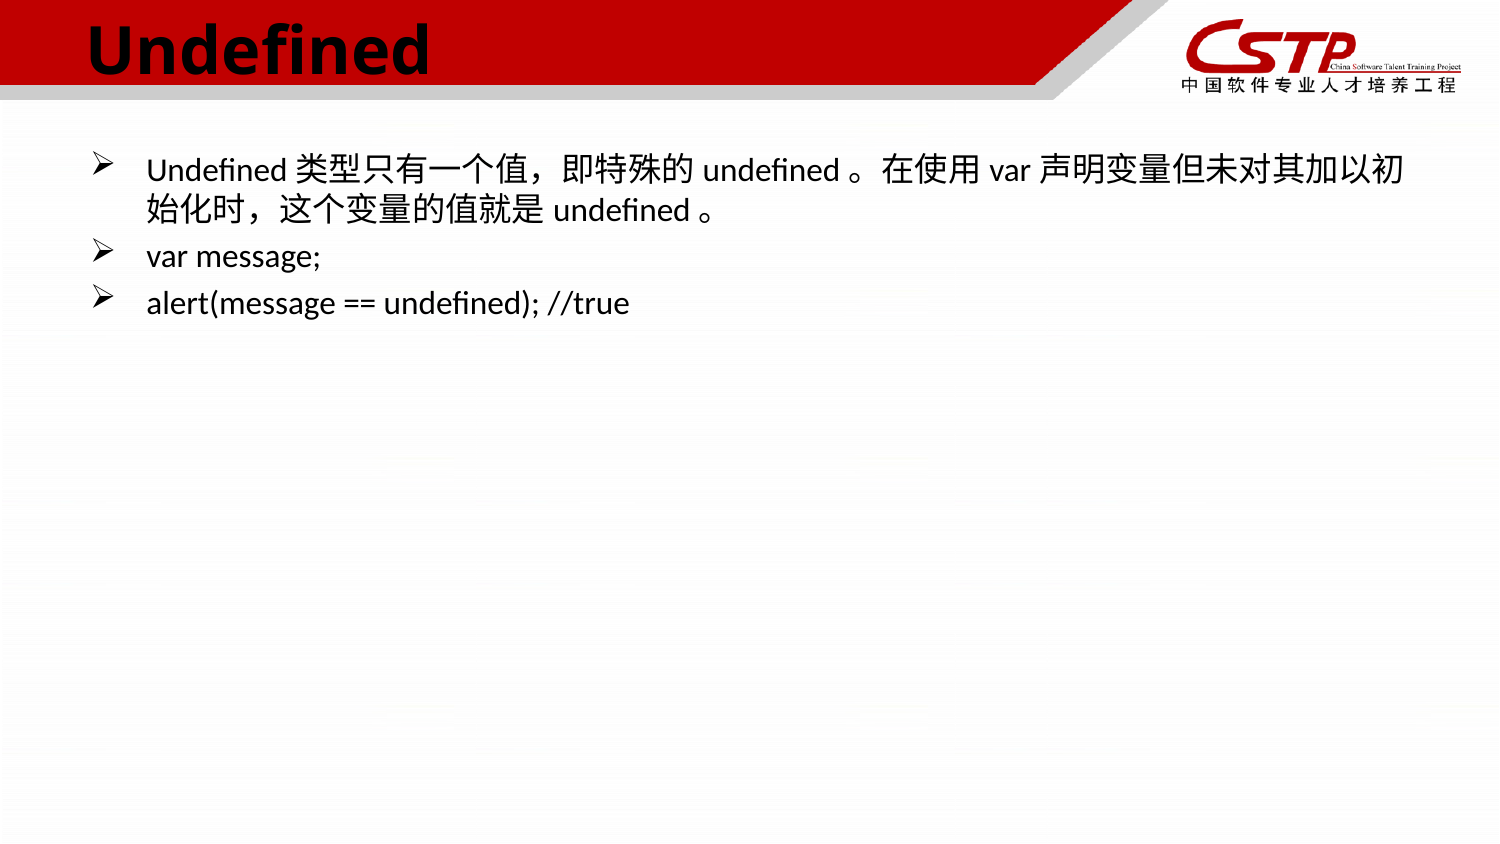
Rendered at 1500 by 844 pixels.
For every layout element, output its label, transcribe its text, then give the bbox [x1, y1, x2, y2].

title Undefined [70, 11, 1421, 84]
picture [0, 0, 1500, 844]
list Undefined类型只有一个值，即特殊的undefined。在使用var声明变量但未对其加以初始化时，这个变量的值就是undefined。 var message; alert(message == undefined); //true [75, 140, 1425, 797]
